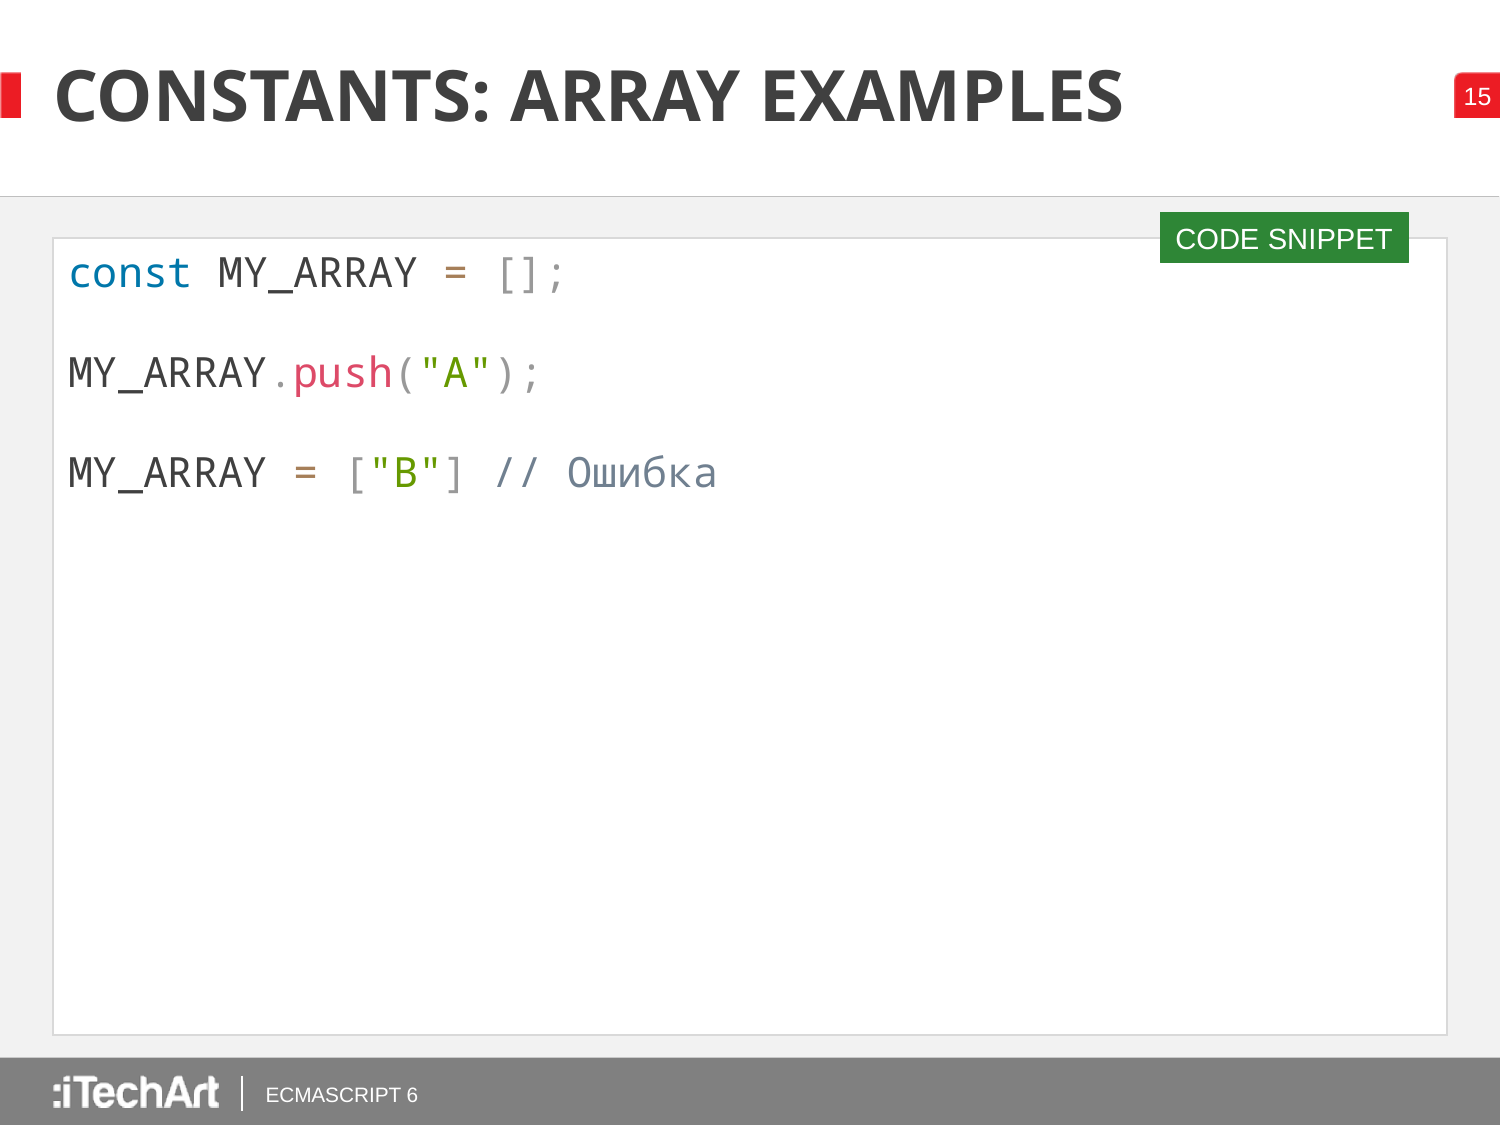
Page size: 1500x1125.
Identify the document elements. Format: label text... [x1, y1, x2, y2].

picture [0, 72, 21, 118]
footer ECMASCRIPT 6 [265, 1057, 772, 1125]
text_box const MY_ARRAY = []; MY_ARRAY.push("A"); MY_ARRAY = ["B"] // Ошибка [53, 237, 1447, 1035]
title CONSTANTS: ARRAY EXAMPLES [53, 0, 1448, 197]
picture [1454, 72, 1500, 118]
text_box CODE SNIPPET [1160, 212, 1409, 263]
picture [53, 1075, 219, 1108]
